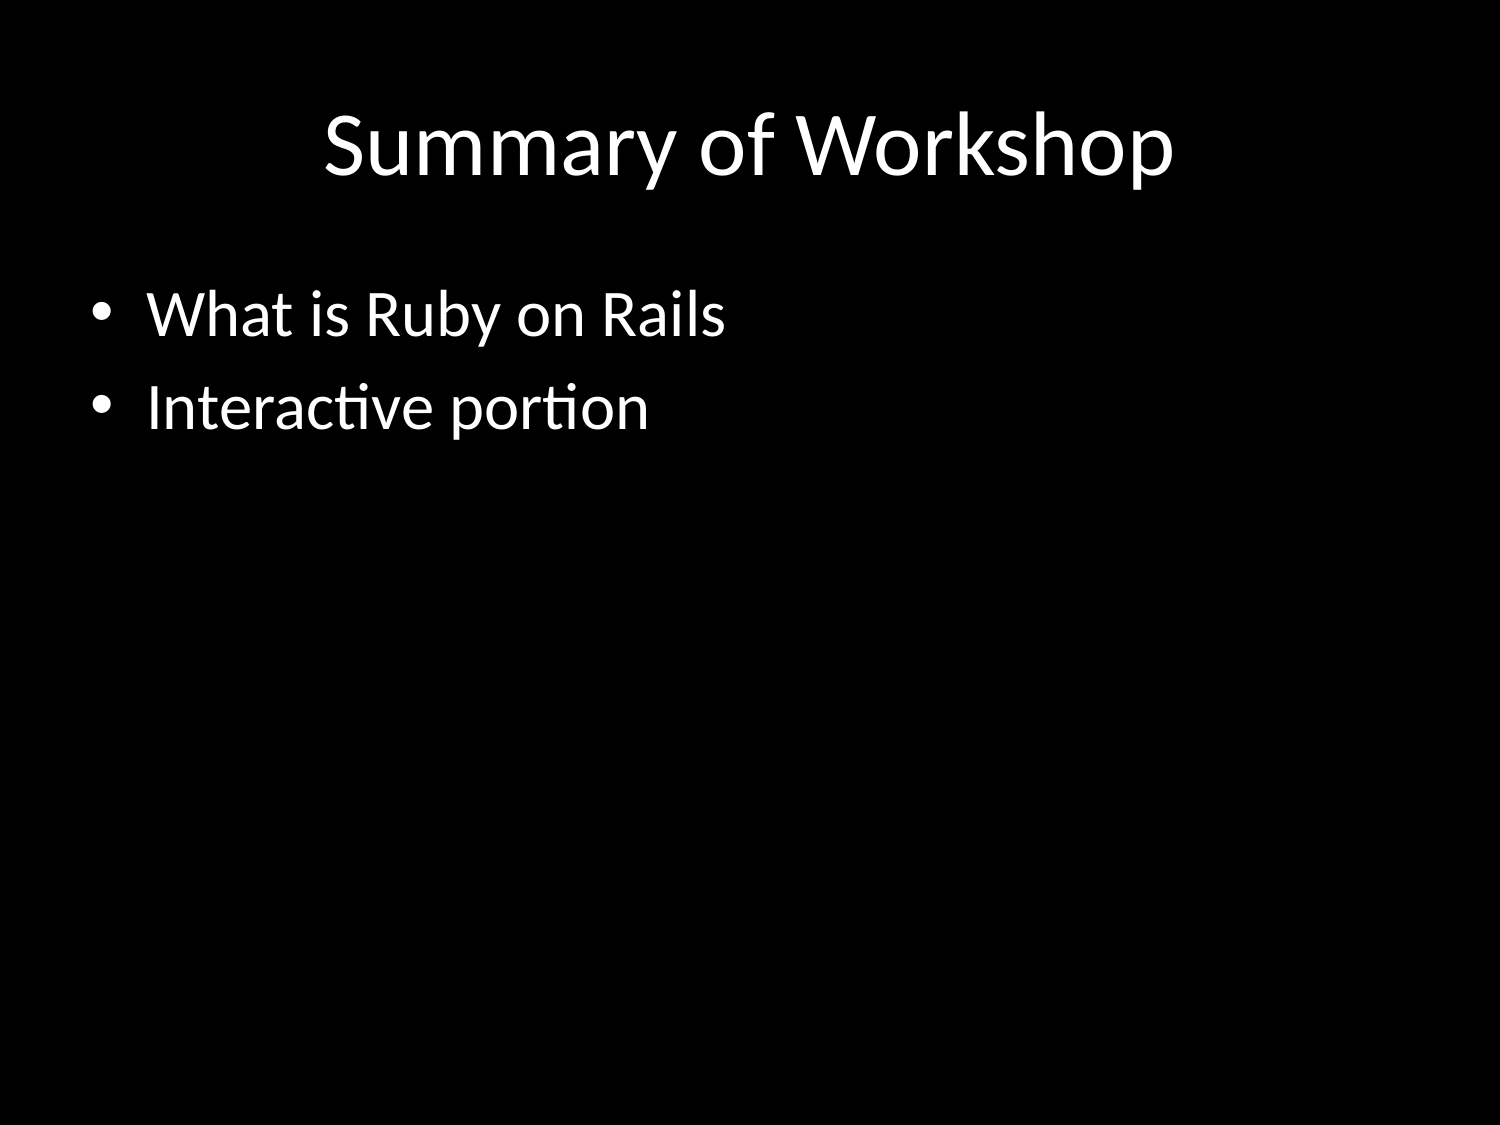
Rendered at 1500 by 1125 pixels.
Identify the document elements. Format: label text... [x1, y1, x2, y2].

list What is Ruby on Rails Interactive portion [75, 262, 1425, 1005]
title Summary of Workshop [75, 45, 1425, 233]
